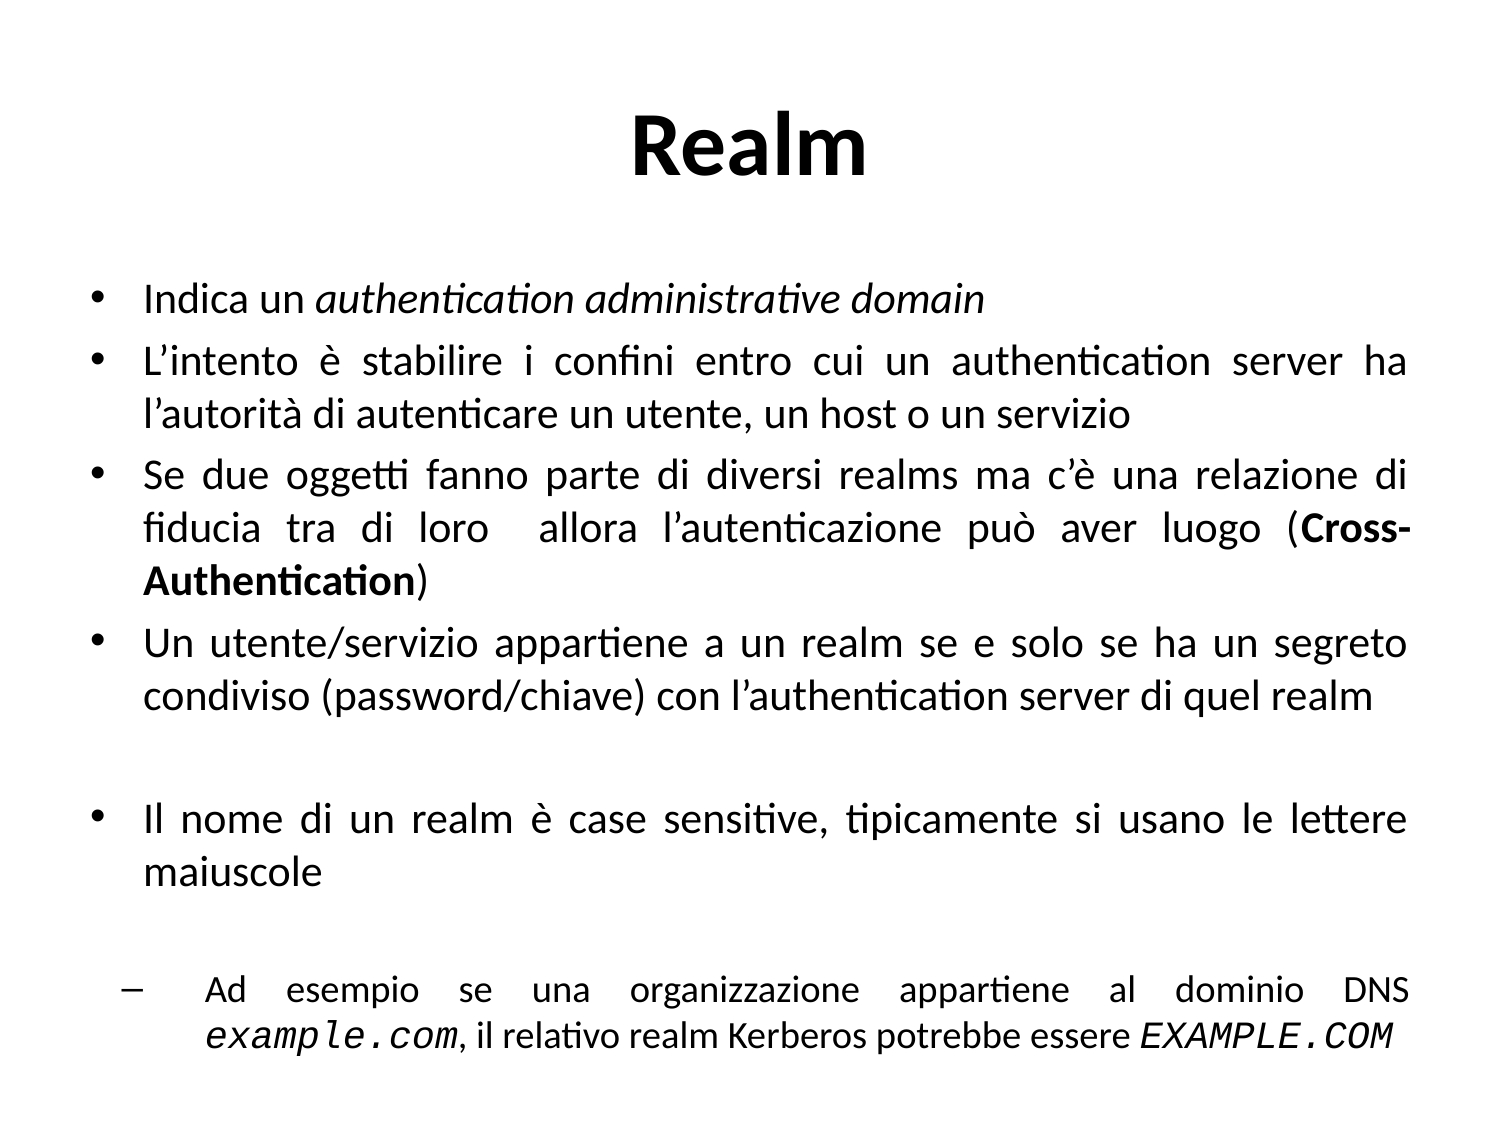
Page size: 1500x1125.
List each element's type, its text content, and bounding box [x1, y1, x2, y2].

list Indica un authentication administrative domain L’intento è stabilire i confini entro cui un authentication server ha l’autorità di autenticare un utente, un host o un servizio Se due oggetti fanno parte di diversi realms ma c’è una relazione di fiducia tra di loro allora l’autenticazione può aver luogo (Cross-Authentication) Un utente/servizio appartiene a un realm se e solo se ha un segreto condiviso (password/chiave) con l’authentication server di quel realm Il nome di un realm è case sensitive, tipicamente si usano le lettere maiuscole Ad esempio se una organizzazione appartiene al dominio DNS example.com, il relativo realm Kerberos potrebbe essere EXAMPLE.COM [75, 262, 1425, 1090]
title Realm [75, 45, 1425, 233]
